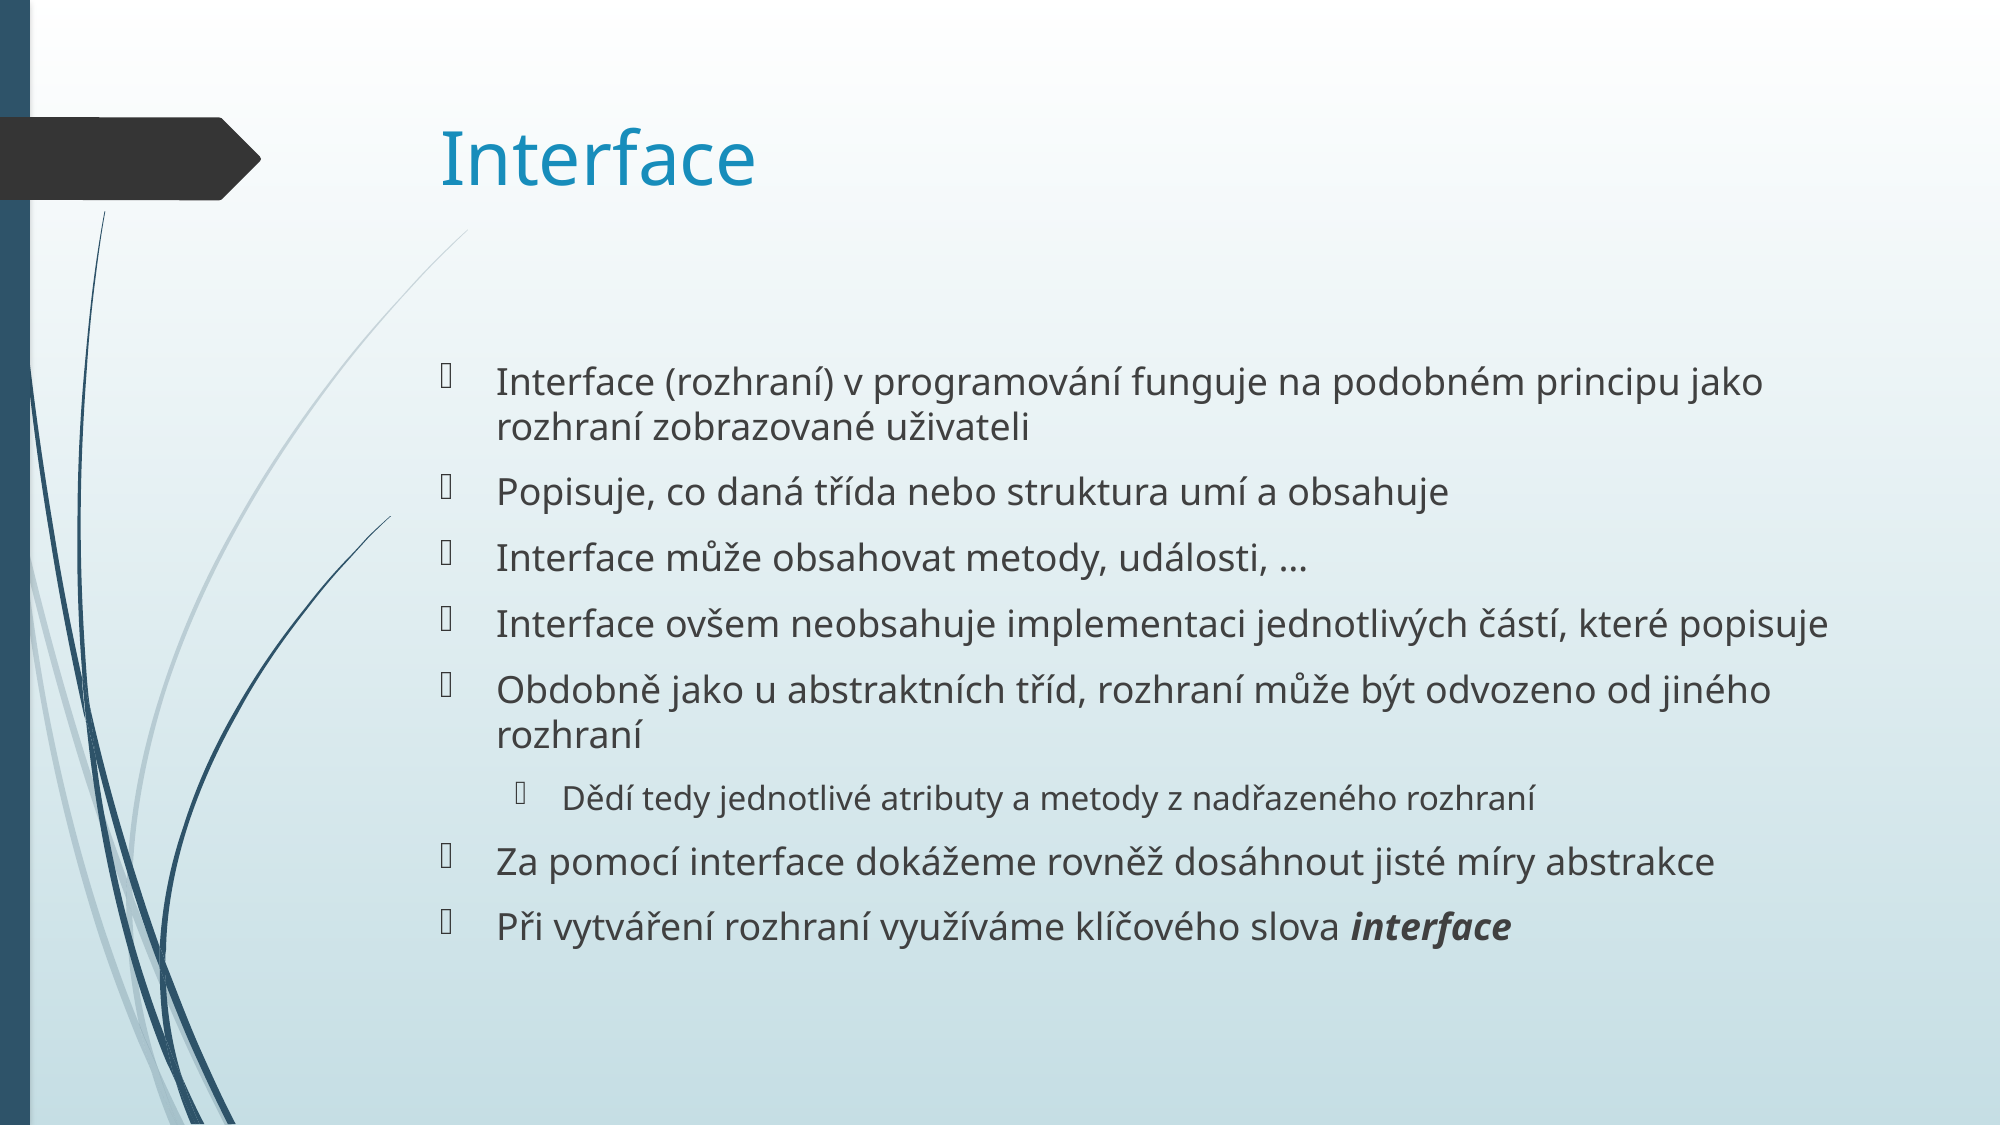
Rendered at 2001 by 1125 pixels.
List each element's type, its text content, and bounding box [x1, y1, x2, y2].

list Interface (rozhraní) v programování funguje na podobném principu jako rozhraní zobrazované uživateli Popisuje, co daná třída nebo struktura umí a obsahuje Interface může obsahovat metody, události, … Interface ovšem neobsahuje implementaci jednotlivých částí, které popisuje Obdobně jako u abstraktních tříd, rozhraní může být odvozeno od jiného rozhraní Dědí tedy jednotlivé atributy a metody z nadřazeného rozhraní Za pomocí interface dokážeme rovněž dosáhnout jisté míry abstrakce Při vytváření rozhraní využíváme klíčového slova interface [424, 350, 1888, 970]
title Interface [425, 102, 1888, 313]
